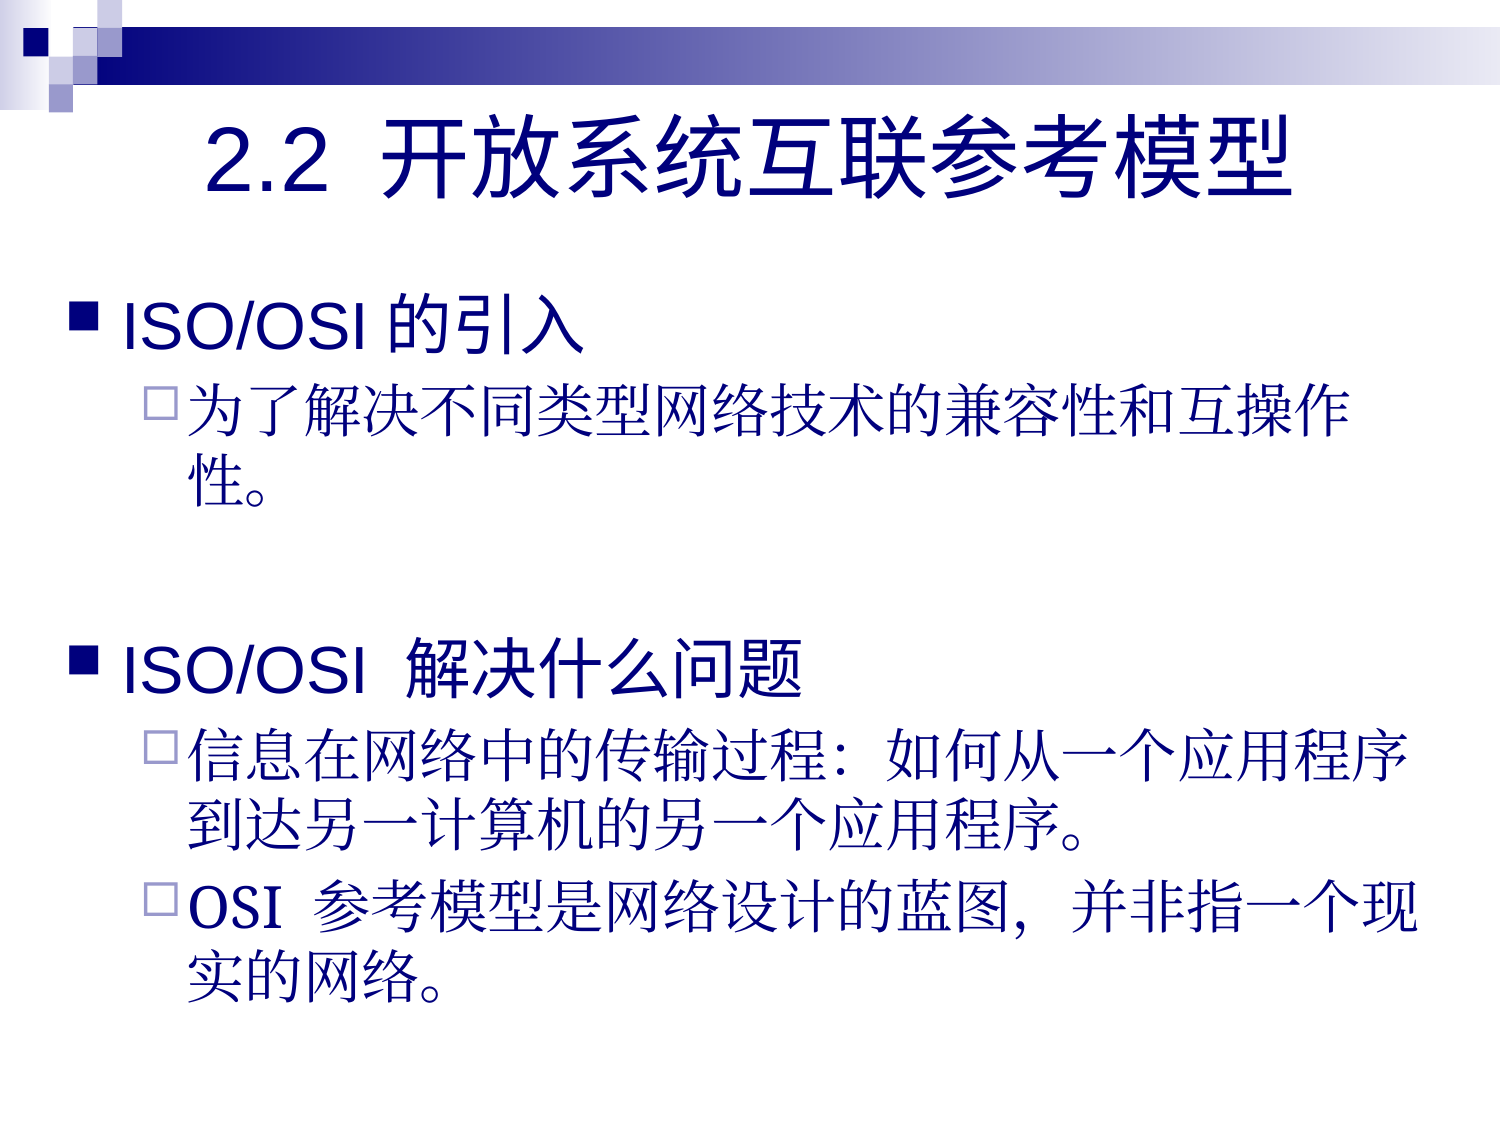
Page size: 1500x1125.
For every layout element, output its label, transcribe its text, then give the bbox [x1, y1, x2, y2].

list ISO/OSI的引入 为了解决不同类型网络技术的兼容性和互操作性。 ISO/OSI 解决什么问题 信息在网络中的传输过程：如何从一个应用程序到达另一计算机的另一个应用程序。 OSI 参考模型是网络设计的蓝图，并非指一个现实的网络。 [50, 275, 1463, 1013]
title 2.2 开放系统互联参考模型 [188, 35, 1400, 275]
